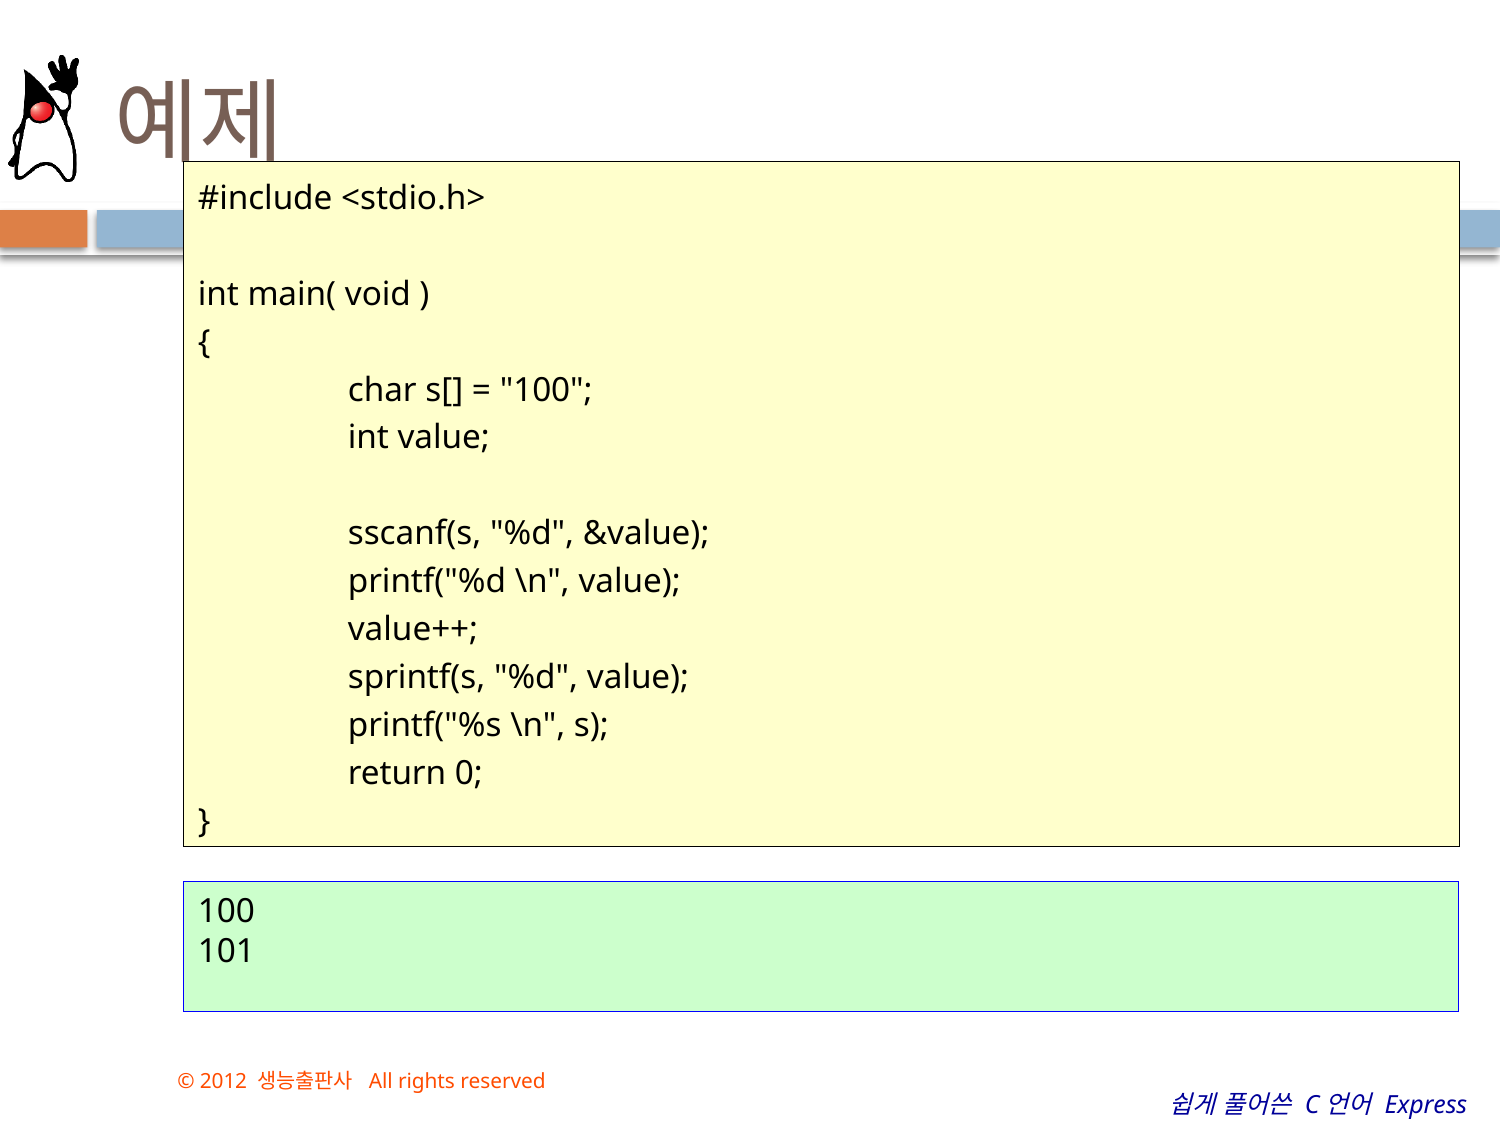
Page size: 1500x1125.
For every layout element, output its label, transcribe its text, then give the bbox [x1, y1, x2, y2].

text_box 100 101 [183, 881, 1459, 1012]
text_box #include <stdio.h> int main( void ) { char s[] = "100"; int value; sscanf(s, "%d", &value); printf("%d \n", value); value++; sprintf(s, "%d", value); printf("%s \n", s); return 0; } [183, 160, 1459, 527]
text_box #include <stdio.h> int main( void ) { char s[] = "100"; int value; sscanf(s, "%d", &value); printf("%d \n", value); value++; sprintf(s, "%d", value); printf("%s \n", s); return 0; } [183, 528, 1459, 847]
picture [8, 55, 79, 182]
title 예제 [99, 37, 1438, 200]
